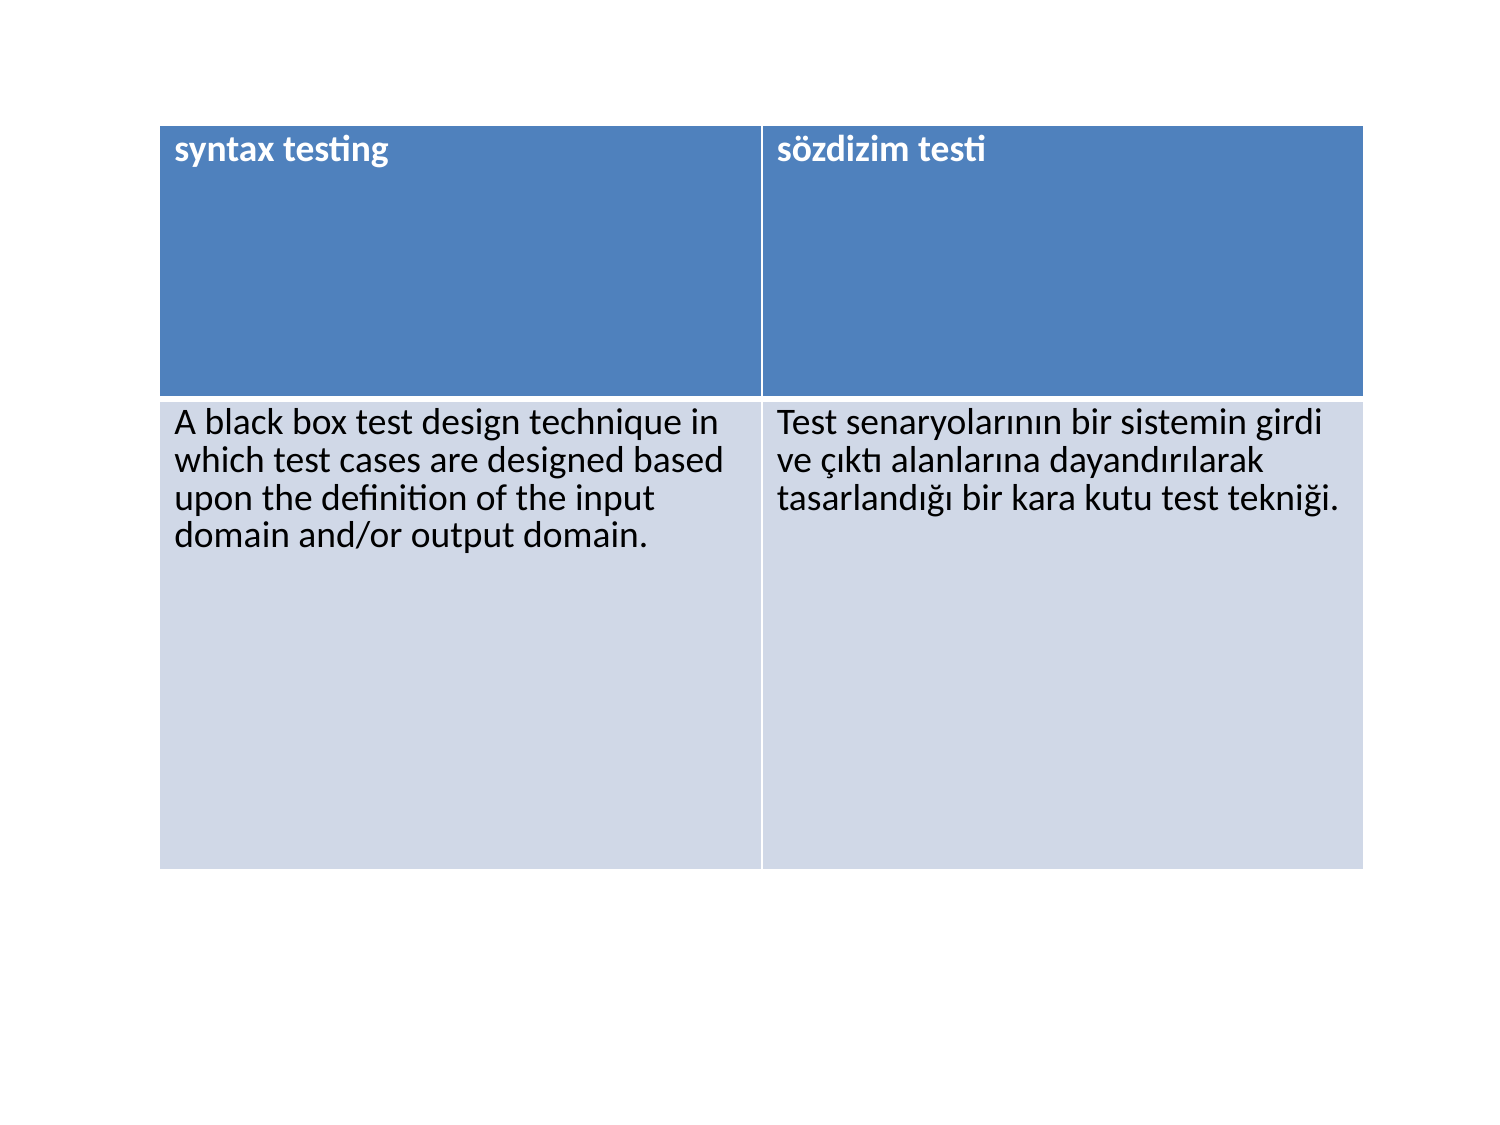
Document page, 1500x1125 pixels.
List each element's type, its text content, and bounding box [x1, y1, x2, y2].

table_header sözdizim testi [763, 126, 1363, 396]
table_cell A black box test design technique in which test cases are designed based upon the definition of the input domain and/or output domain. [160, 402, 761, 869]
table_header syntax testing [160, 126, 761, 396]
table_cell Test senaryolarının bir sistemin girdi ve çıktı alanlarına dayandırılarak tasarlandığı bir kara kutu test tekniği. [763, 402, 1363, 869]
